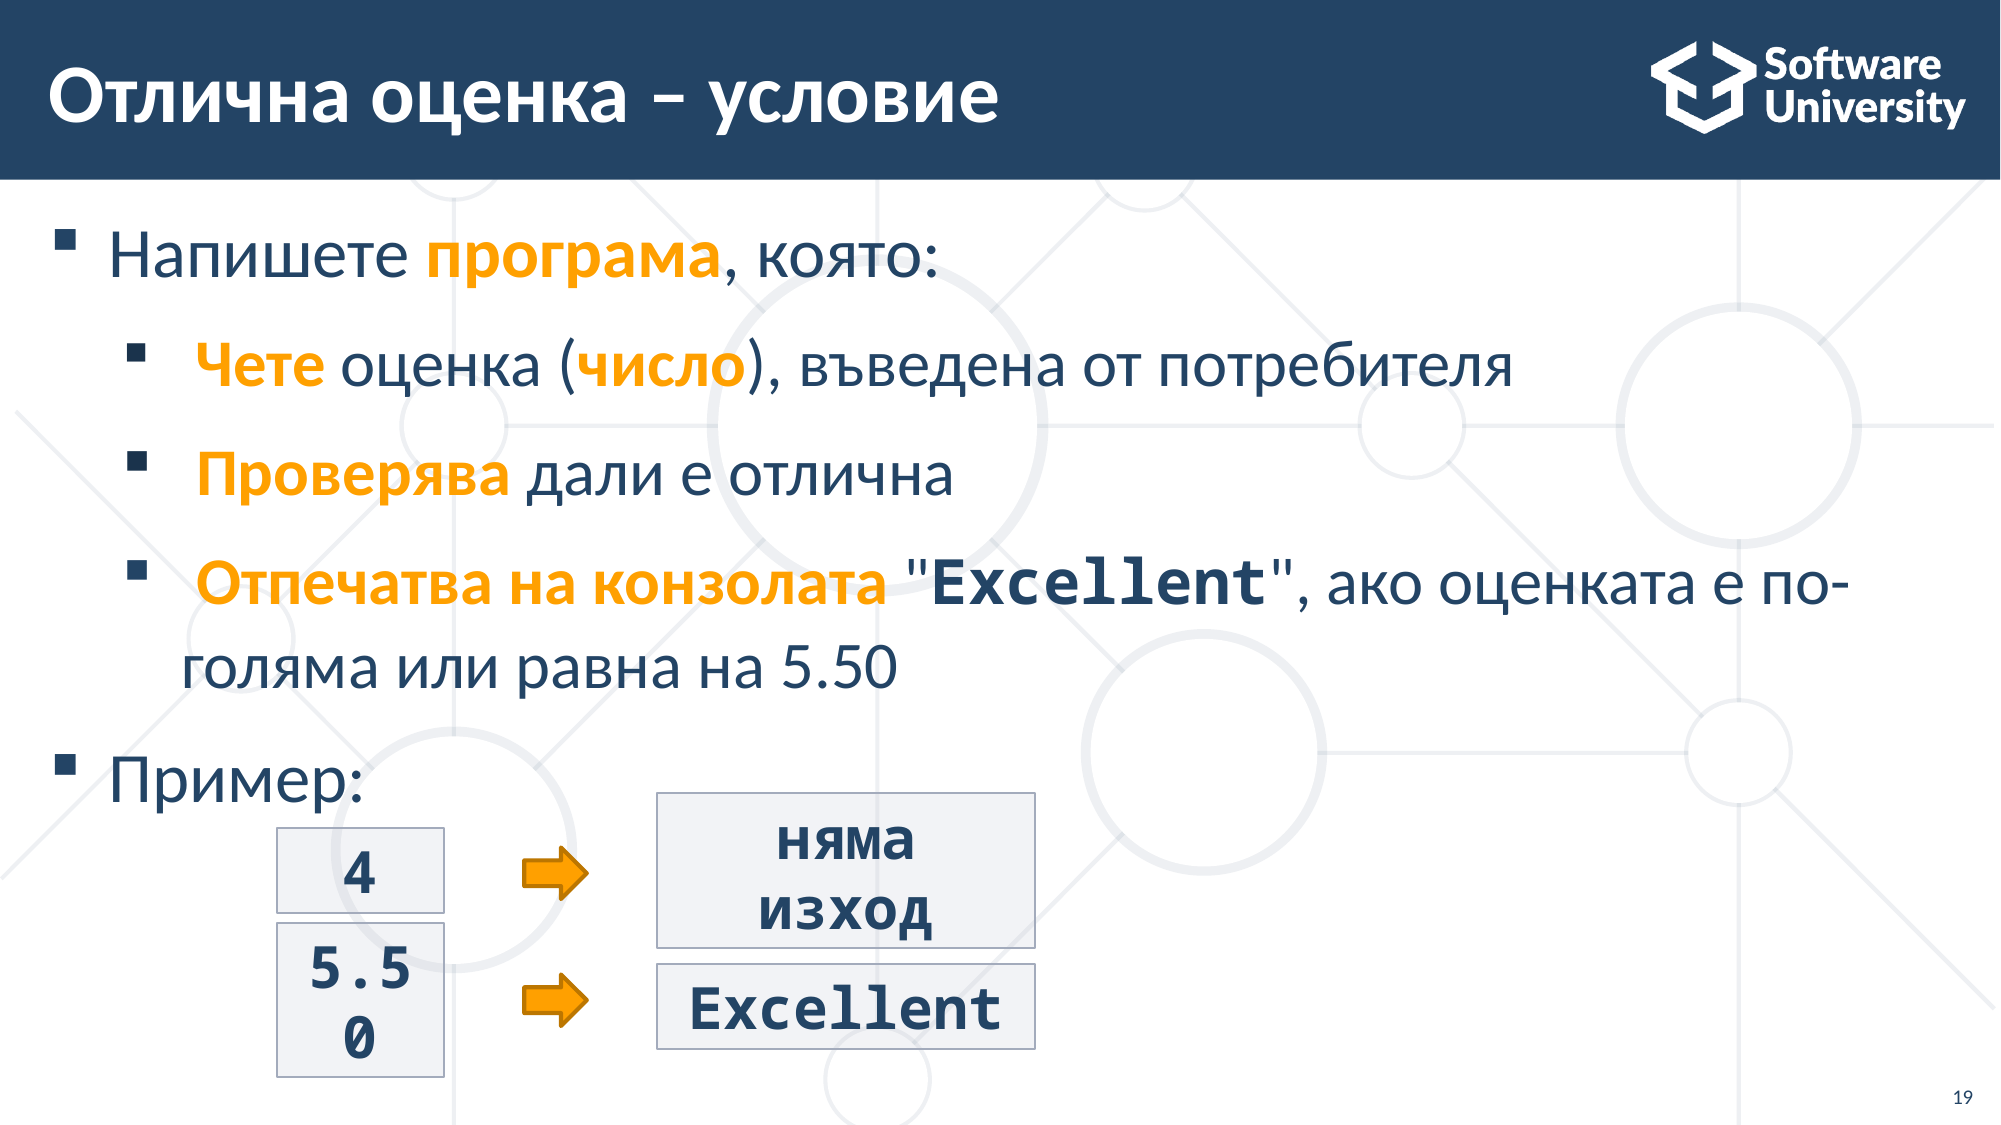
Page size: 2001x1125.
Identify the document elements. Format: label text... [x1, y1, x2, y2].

slide_number 19 [1927, 1067, 1989, 1117]
text_box Excellent [656, 964, 1036, 1049]
text_box няма изход [656, 793, 1036, 949]
text_box [522, 845, 589, 901]
picture [1651, 41, 1966, 134]
title Отлична оценка – условие [31, 16, 1625, 162]
text_box 5.50 [276, 922, 445, 1078]
list Напишете програма, която: Чете оценка (число), въведена от потребителя Проверява дали е отлична Отпечатва на конзолата "Excellent", ако оценката е по-голяма или равна на 5.50 Пример: [31, 196, 1970, 1050]
text_box [522, 972, 589, 1028]
text_box 4 [276, 828, 445, 913]
